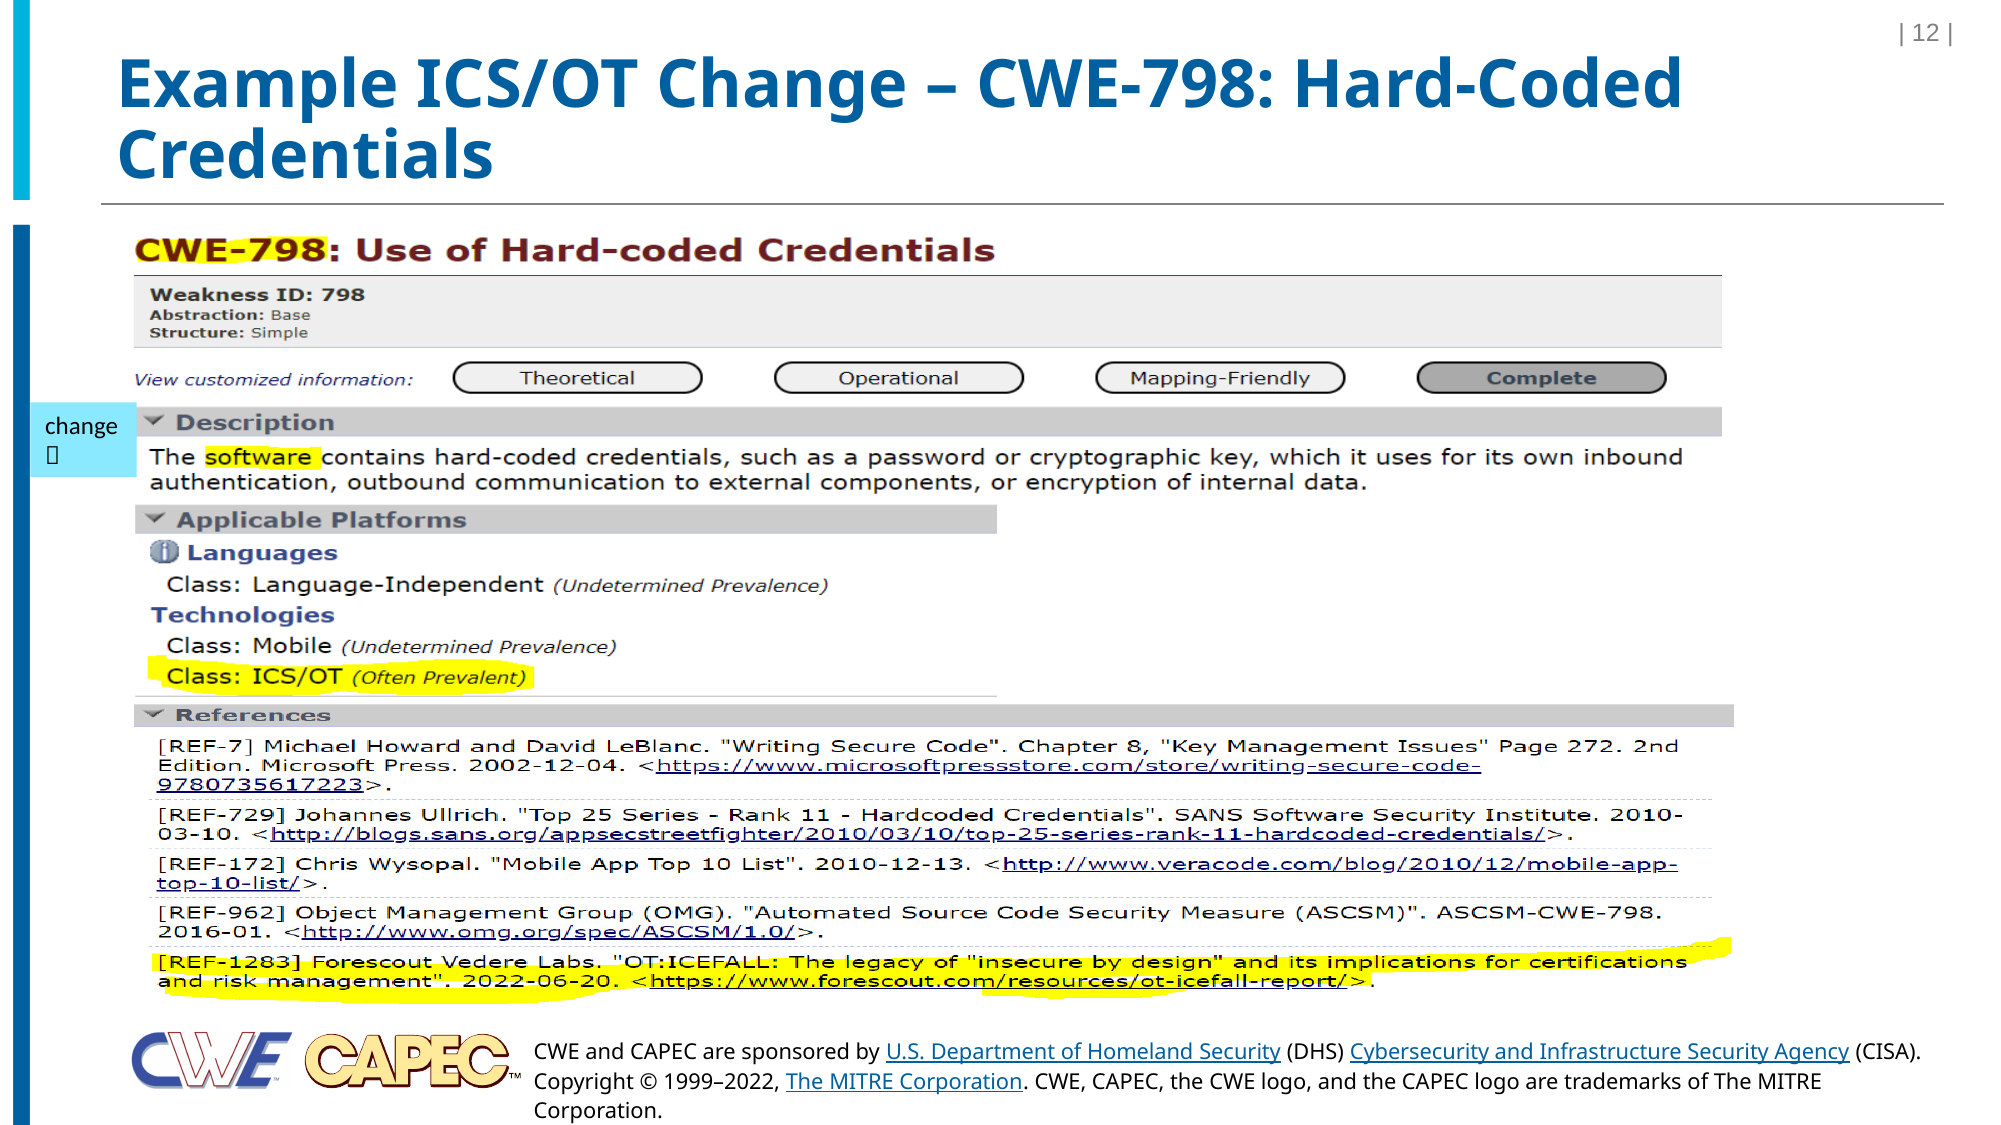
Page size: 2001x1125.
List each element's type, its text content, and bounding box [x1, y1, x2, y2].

title Example ICS/OT Change – CWE-798: Hard-Coded Credentials [101, 60, 1945, 184]
picture [130, 1021, 527, 1099]
slide_number | 12 | [1685, 9, 1976, 51]
text_box change  [30, 402, 119, 477]
picture [119, 225, 1734, 1004]
